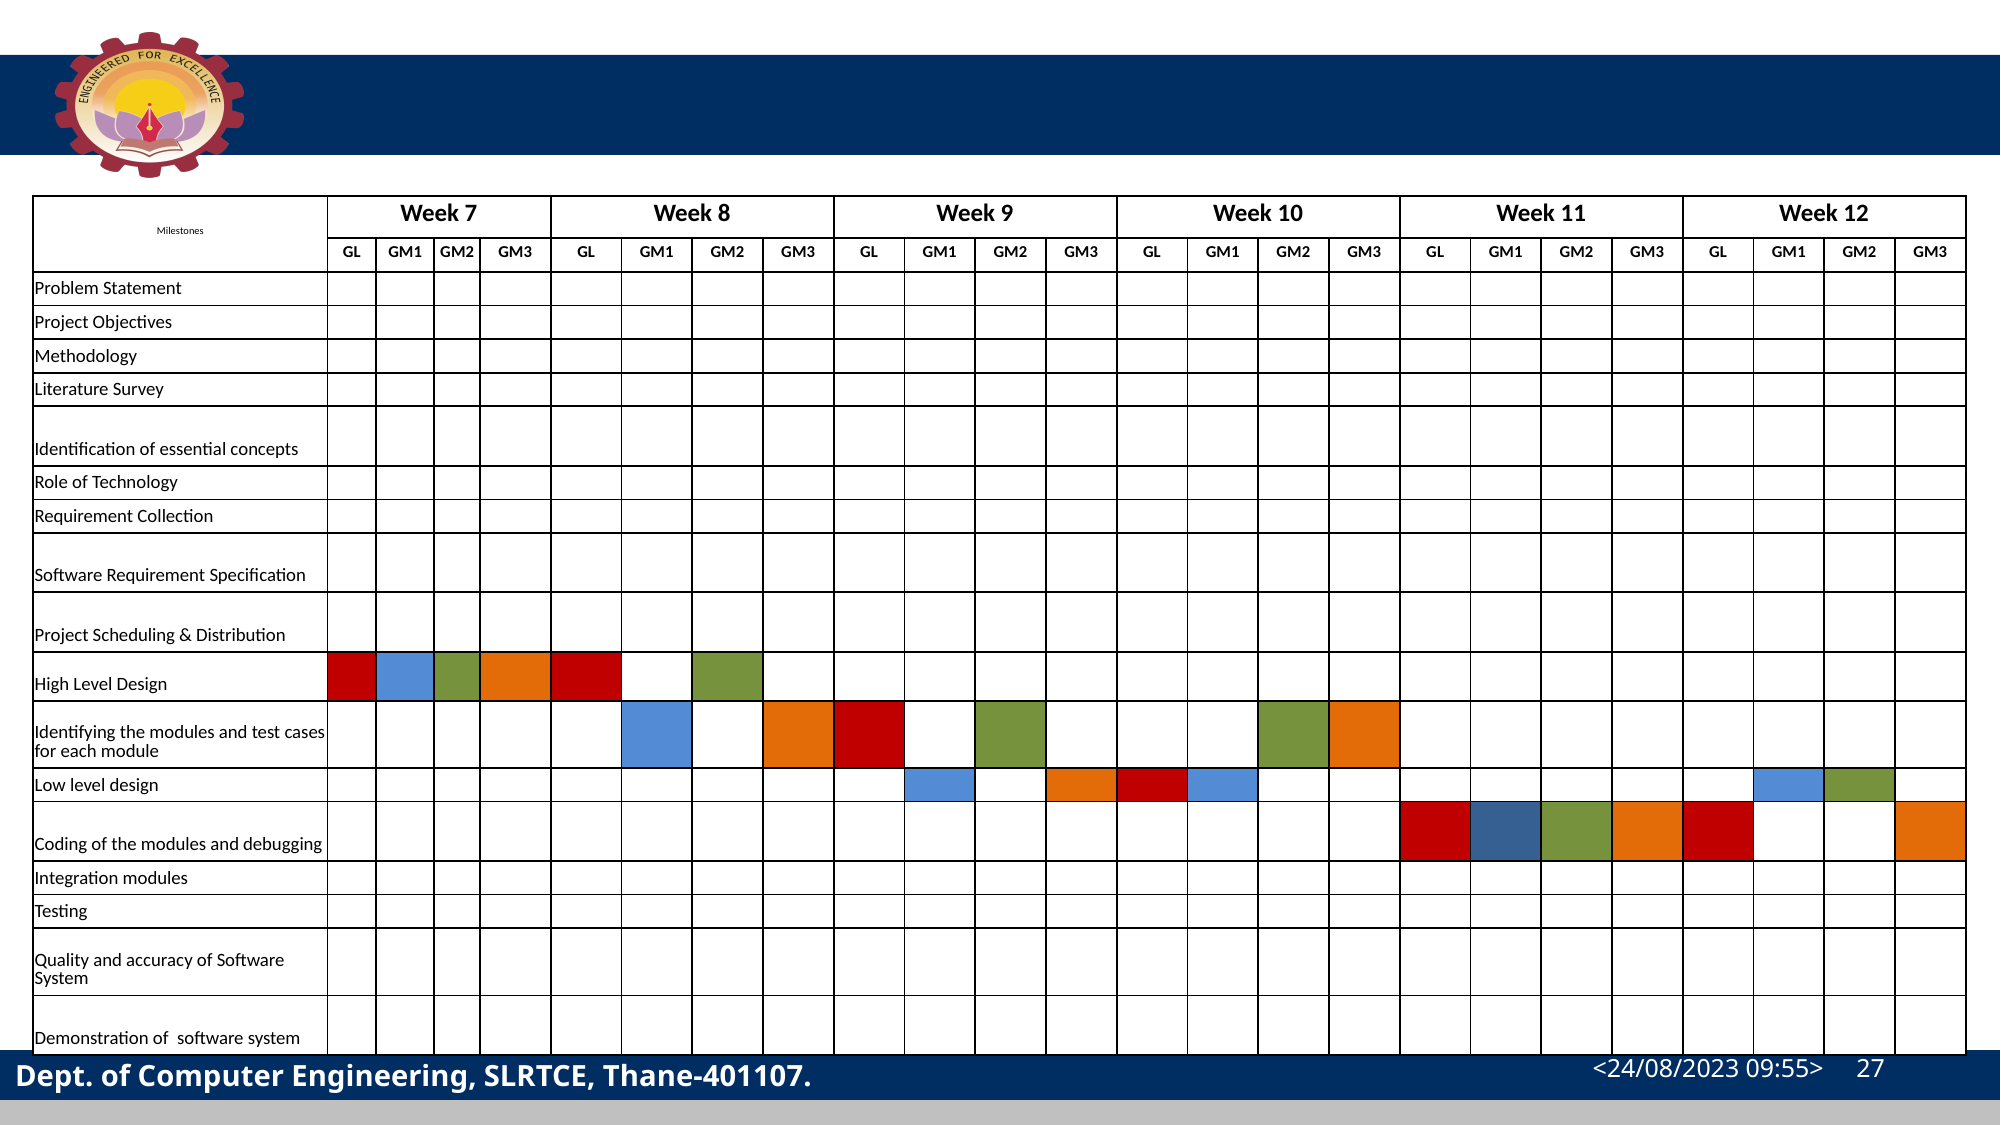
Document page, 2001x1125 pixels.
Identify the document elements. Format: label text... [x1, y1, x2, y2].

picture [55, 32, 244, 178]
table_cell [905, 374, 974, 405]
table_cell [1259, 273, 1328, 305]
table_cell [1401, 802, 1470, 860]
table_cell [693, 467, 762, 499]
table_cell Coding of the modules and debugging [34, 802, 327, 860]
table_cell [976, 273, 1045, 305]
table_cell [328, 929, 375, 995]
table_cell [1188, 407, 1257, 465]
table_cell [1188, 895, 1257, 927]
table_cell [435, 996, 479, 1054]
table_cell [1825, 534, 1894, 591]
table_cell [435, 374, 479, 405]
table_cell [1188, 769, 1257, 801]
table_cell [1118, 653, 1187, 700]
table_cell [1896, 273, 1965, 305]
table_cell [481, 593, 550, 651]
table_cell [1684, 769, 1753, 801]
table_cell [1684, 500, 1753, 532]
table_cell Quality and accuracy of Software System [34, 929, 327, 995]
table_cell [1825, 407, 1894, 465]
table_cell [622, 534, 691, 591]
table_cell Software Requirement Specification [34, 534, 327, 591]
table_cell [1471, 407, 1540, 465]
table_cell [552, 374, 621, 405]
table_cell [622, 407, 691, 465]
table_cell Demonstration of software system [34, 996, 327, 1054]
table_cell [835, 374, 904, 405]
table_cell [905, 862, 974, 894]
table_cell Project Objectives [34, 306, 327, 338]
table_cell [481, 500, 550, 532]
table_cell [1047, 653, 1116, 700]
table_cell [1684, 895, 1753, 927]
table_cell [1047, 593, 1116, 651]
table_cell [1542, 653, 1611, 700]
table_cell [1754, 929, 1823, 995]
table_cell [1259, 534, 1328, 591]
table_cell [1188, 534, 1257, 591]
table_cell [1896, 306, 1965, 338]
table_cell [1542, 273, 1611, 305]
table_cell [764, 593, 833, 651]
table_cell [1188, 593, 1257, 651]
table_cell [435, 593, 479, 651]
table_cell [1613, 273, 1682, 305]
table_cell [976, 500, 1045, 532]
table_cell [1401, 702, 1470, 767]
table_cell [622, 802, 691, 860]
table_cell [1542, 996, 1611, 1054]
table_cell [481, 895, 550, 927]
table_cell [1613, 996, 1682, 1054]
table_cell [622, 593, 691, 651]
table_cell [764, 702, 833, 767]
table_cell [764, 374, 833, 405]
table_cell [1684, 802, 1753, 860]
table_cell [693, 653, 762, 700]
table_cell [328, 895, 375, 927]
table_cell [976, 769, 1045, 801]
table_cell [1401, 534, 1470, 591]
table_cell [377, 374, 433, 405]
table_cell [1401, 500, 1470, 532]
table_cell GM1 [622, 239, 691, 271]
table_cell [905, 802, 974, 860]
table_cell [1754, 593, 1823, 651]
table_cell GM2 [1542, 239, 1611, 271]
table_cell [1754, 769, 1823, 801]
table_cell [1684, 407, 1753, 465]
table_cell [1471, 996, 1540, 1054]
table_cell [1684, 996, 1753, 1054]
table_cell [1259, 500, 1328, 532]
table_cell [1118, 273, 1187, 305]
table_cell [435, 340, 479, 372]
table_cell [377, 802, 433, 860]
table_cell [1330, 929, 1399, 995]
table_cell [1259, 702, 1328, 767]
table_cell [377, 273, 433, 305]
table_cell [693, 593, 762, 651]
table_cell GM2 [693, 239, 762, 271]
table_cell [1542, 593, 1611, 651]
table_cell GM3 [1047, 239, 1116, 271]
table_cell [976, 895, 1045, 927]
table_cell [835, 306, 904, 338]
table_cell [1047, 996, 1116, 1054]
table_cell [552, 862, 621, 894]
table_cell [1047, 500, 1116, 532]
table_cell [1047, 802, 1116, 860]
table_cell [905, 895, 974, 927]
table_cell [764, 653, 833, 700]
table_cell [1825, 702, 1894, 767]
table_cell [1613, 407, 1682, 465]
table_cell [377, 653, 433, 700]
table_cell [435, 895, 479, 927]
table_cell [835, 593, 904, 651]
table_cell [1684, 534, 1753, 591]
table_cell [1047, 306, 1116, 338]
table_cell [905, 534, 974, 591]
table_cell [1047, 534, 1116, 591]
table_cell [1542, 534, 1611, 591]
table_cell GM3 [1896, 239, 1965, 271]
table_cell [976, 862, 1045, 894]
table_cell [1896, 996, 1965, 1054]
table_cell [764, 340, 833, 372]
table_cell [1188, 374, 1257, 405]
table_cell [1259, 306, 1328, 338]
table_cell [622, 500, 691, 532]
table_cell [1471, 895, 1540, 927]
table_cell [377, 306, 433, 338]
table_cell [1613, 534, 1682, 591]
table_cell [1118, 340, 1187, 372]
table_cell [1118, 407, 1187, 465]
table_cell [328, 534, 375, 591]
table_cell [905, 996, 974, 1054]
table_cell [622, 996, 691, 1054]
table_cell [481, 306, 550, 338]
table_cell [552, 653, 621, 700]
table_cell [835, 895, 904, 927]
table_cell [976, 306, 1045, 338]
table_cell [693, 862, 762, 894]
table_cell Project Scheduling & Distribution [34, 593, 327, 651]
table_cell [1684, 702, 1753, 767]
table_cell [1613, 653, 1682, 700]
table_cell [622, 702, 691, 767]
table_cell [1684, 273, 1753, 305]
table_cell [1401, 407, 1470, 465]
table_cell [693, 273, 762, 305]
table_header Week 10 [1118, 197, 1399, 237]
table_cell [1754, 467, 1823, 499]
table_cell [1471, 929, 1540, 995]
table_cell [1401, 340, 1470, 372]
table_cell [1259, 862, 1328, 894]
table_cell [1401, 769, 1470, 801]
table_cell [1896, 895, 1965, 927]
table_cell [1401, 467, 1470, 499]
table_cell [377, 769, 433, 801]
table_cell [693, 996, 762, 1054]
table_cell [976, 374, 1045, 405]
table_cell GL [552, 239, 621, 271]
table_cell [1330, 862, 1399, 894]
table_cell [1259, 802, 1328, 860]
table_cell [835, 996, 904, 1054]
table_cell [1118, 996, 1187, 1054]
table_cell [1471, 593, 1540, 651]
table_cell [1330, 534, 1399, 591]
table_cell [481, 862, 550, 894]
table_cell [1188, 340, 1257, 372]
table_cell [1118, 862, 1187, 894]
table_cell Low level design [34, 769, 327, 801]
table_cell [1188, 306, 1257, 338]
table_cell [1259, 769, 1328, 801]
table_cell [622, 306, 691, 338]
table_cell [905, 593, 974, 651]
table_cell GM1 [377, 239, 433, 271]
table_cell [976, 340, 1045, 372]
table_cell [377, 467, 433, 499]
table_cell [1896, 407, 1965, 465]
table_cell [1896, 862, 1965, 894]
table_cell [1542, 929, 1611, 995]
table_cell Identification of essential concepts [34, 407, 327, 465]
table_header Milestones [34, 197, 327, 271]
table_cell [1542, 407, 1611, 465]
table_cell [481, 467, 550, 499]
table_cell [552, 996, 621, 1054]
table_cell GL [1684, 239, 1753, 271]
table_cell GL [1401, 239, 1470, 271]
table_cell GM3 [1613, 239, 1682, 271]
table_cell [481, 653, 550, 700]
table_cell [1330, 467, 1399, 499]
table_cell [1330, 593, 1399, 651]
table_cell [1259, 593, 1328, 651]
table_cell GM1 [905, 239, 974, 271]
table_cell [377, 593, 433, 651]
table_cell [1684, 929, 1753, 995]
table_cell [835, 340, 904, 372]
table_cell [622, 769, 691, 801]
table_cell [1047, 467, 1116, 499]
table_cell [1118, 802, 1187, 860]
table_cell [693, 929, 762, 995]
table_cell [1471, 374, 1540, 405]
table_cell [693, 374, 762, 405]
table_cell [1613, 929, 1682, 995]
table_cell [552, 340, 621, 372]
table_cell [1047, 273, 1116, 305]
table_cell [435, 306, 479, 338]
table_cell [1471, 340, 1540, 372]
table_cell GM1 [1471, 239, 1540, 271]
table_cell [1613, 593, 1682, 651]
table_cell [764, 306, 833, 338]
table_cell [1542, 374, 1611, 405]
table_cell [552, 407, 621, 465]
table_cell [1118, 467, 1187, 499]
table_cell [552, 929, 621, 995]
table_cell [1330, 653, 1399, 700]
table_cell [764, 862, 833, 894]
table_cell [481, 273, 550, 305]
table_cell [1401, 996, 1470, 1054]
table_cell [1188, 653, 1257, 700]
table_cell [693, 407, 762, 465]
table_cell [328, 306, 375, 338]
table_cell [835, 273, 904, 305]
table_cell [328, 374, 375, 405]
table_cell [905, 769, 974, 801]
table_cell GM3 [1330, 239, 1399, 271]
table_cell [1613, 702, 1682, 767]
table_cell [1825, 653, 1894, 700]
table_cell [622, 467, 691, 499]
table_cell [1896, 593, 1965, 651]
table_cell [1047, 702, 1116, 767]
table_cell [1613, 895, 1682, 927]
table_cell [693, 702, 762, 767]
table_cell Testing [34, 895, 327, 927]
table_cell [976, 467, 1045, 499]
table_cell [976, 653, 1045, 700]
table_cell [1330, 407, 1399, 465]
table_header Week 9 [835, 197, 1116, 237]
table_cell [693, 340, 762, 372]
table_cell [693, 500, 762, 532]
table_cell GM3 [764, 239, 833, 271]
table_cell [1401, 593, 1470, 651]
table_cell [1330, 802, 1399, 860]
table_cell [905, 407, 974, 465]
table_cell [328, 702, 375, 767]
table_cell [481, 929, 550, 995]
table_cell [1825, 996, 1894, 1054]
table_cell [1613, 467, 1682, 499]
table_cell [377, 895, 433, 927]
table_cell [1118, 593, 1187, 651]
table_cell [1471, 653, 1540, 700]
table_cell [622, 653, 691, 700]
table_cell [481, 374, 550, 405]
table_cell [1754, 306, 1823, 338]
table_cell [435, 929, 479, 995]
table_cell [976, 534, 1045, 591]
table_cell [1825, 467, 1894, 499]
table_cell [1118, 702, 1187, 767]
table_cell [1471, 769, 1540, 801]
table_cell [622, 862, 691, 894]
table_cell [1401, 862, 1470, 894]
table_cell [1471, 467, 1540, 499]
table_cell [1613, 500, 1682, 532]
table_cell [377, 996, 433, 1054]
table_cell [1896, 653, 1965, 700]
table_cell [377, 340, 433, 372]
table_cell [1684, 862, 1753, 894]
table_cell [693, 895, 762, 927]
table_cell [1754, 534, 1823, 591]
table_cell [905, 467, 974, 499]
table_cell [1330, 769, 1399, 801]
table_cell [435, 702, 479, 767]
table_cell [1118, 929, 1187, 995]
table_cell [377, 500, 433, 532]
table_cell GL [1118, 239, 1187, 271]
table_cell [1259, 340, 1328, 372]
table_cell [1896, 769, 1965, 801]
table_cell [905, 340, 974, 372]
table_cell [976, 996, 1045, 1054]
table_cell [552, 593, 621, 651]
table_cell [1754, 500, 1823, 532]
table_header Week 12 [1684, 197, 1965, 237]
table_cell [328, 802, 375, 860]
table_cell [1896, 929, 1965, 995]
table_cell [328, 769, 375, 801]
table_cell [835, 802, 904, 860]
table_cell [1259, 929, 1328, 995]
table_cell [1047, 407, 1116, 465]
table_cell [481, 407, 550, 465]
table_cell [435, 653, 479, 700]
table_cell GM2 [1825, 239, 1894, 271]
table_cell [835, 534, 904, 591]
table_cell [1825, 273, 1894, 305]
table_cell [1401, 895, 1470, 927]
table_cell [1118, 500, 1187, 532]
table_cell [1684, 340, 1753, 372]
table_cell [622, 340, 691, 372]
table_cell [328, 996, 375, 1054]
table_cell [1542, 769, 1611, 801]
table_cell [905, 702, 974, 767]
table_cell [764, 500, 833, 532]
table_cell [1401, 374, 1470, 405]
table_cell [693, 306, 762, 338]
table_cell [1896, 702, 1965, 767]
table_cell [764, 534, 833, 591]
table_cell [1118, 769, 1187, 801]
table_cell Literature Survey [34, 374, 327, 405]
table_cell [328, 862, 375, 894]
table_cell [1259, 653, 1328, 700]
table_cell [693, 802, 762, 860]
table_cell [1188, 500, 1257, 532]
table_cell [1754, 802, 1823, 860]
table_cell [1542, 895, 1611, 927]
table_cell [835, 653, 904, 700]
table_cell [552, 500, 621, 532]
table_cell [764, 467, 833, 499]
table_cell [1330, 996, 1399, 1054]
table_cell [1259, 895, 1328, 927]
table_cell [1684, 306, 1753, 338]
table_cell [377, 929, 433, 995]
table_cell [1259, 407, 1328, 465]
table_cell [1188, 802, 1257, 860]
table_cell [764, 802, 833, 860]
table_cell [1330, 340, 1399, 372]
table_cell [328, 467, 375, 499]
table_cell [1118, 374, 1187, 405]
table_cell [693, 769, 762, 801]
table_cell [552, 306, 621, 338]
table_cell [435, 273, 479, 305]
table_cell GL [835, 239, 904, 271]
table_cell [1896, 500, 1965, 532]
table_cell [764, 996, 833, 1054]
table_cell [835, 702, 904, 767]
table_cell [835, 862, 904, 894]
table_cell [1471, 534, 1540, 591]
table_cell [435, 500, 479, 532]
table_cell [481, 534, 550, 591]
table_cell [835, 929, 904, 995]
table_cell [1471, 306, 1540, 338]
table_cell [552, 802, 621, 860]
table_cell [1825, 306, 1894, 338]
table_cell [1684, 374, 1753, 405]
table_cell [1471, 862, 1540, 894]
table_cell [1259, 996, 1328, 1054]
table_cell GM2 [435, 239, 479, 271]
table_cell [328, 500, 375, 532]
table_cell [1188, 467, 1257, 499]
table_cell [1047, 862, 1116, 894]
table_cell [835, 769, 904, 801]
table_cell [377, 407, 433, 465]
table_cell [1330, 702, 1399, 767]
table_cell [1825, 340, 1894, 372]
table_cell Role of Technology [34, 467, 327, 499]
table_cell [328, 653, 375, 700]
table_cell [1825, 374, 1894, 405]
table_cell [435, 802, 479, 860]
table_cell [552, 769, 621, 801]
table_cell [1896, 534, 1965, 591]
table_cell [1542, 802, 1611, 860]
table_cell [1330, 273, 1399, 305]
table_cell [1118, 895, 1187, 927]
table_cell [1613, 340, 1682, 372]
table_cell [976, 702, 1045, 767]
table_cell [764, 769, 833, 801]
table_cell [1825, 593, 1894, 651]
table_cell [1047, 769, 1116, 801]
table_cell [328, 593, 375, 651]
table_cell [377, 862, 433, 894]
table_header Week 8 [552, 197, 833, 237]
table_cell GM2 [976, 239, 1045, 271]
table_cell [552, 534, 621, 591]
table_cell [1896, 802, 1965, 860]
table_cell [1825, 769, 1894, 801]
table_cell GM1 [1188, 239, 1257, 271]
table_cell [1471, 802, 1540, 860]
table_cell [1542, 467, 1611, 499]
table_cell [1754, 273, 1823, 305]
table_cell [976, 802, 1045, 860]
table_cell [1188, 273, 1257, 305]
table_cell GM2 [1259, 239, 1328, 271]
table_cell [622, 273, 691, 305]
table_cell [481, 802, 550, 860]
table_cell [764, 895, 833, 927]
table_cell [835, 407, 904, 465]
table_cell [1259, 467, 1328, 499]
table_cell [552, 895, 621, 927]
table_cell [1825, 895, 1894, 927]
table_cell [1825, 500, 1894, 532]
table_cell [905, 653, 974, 700]
table_cell [1330, 306, 1399, 338]
table_cell [1259, 374, 1328, 405]
table_cell [1542, 306, 1611, 338]
table_cell [1613, 306, 1682, 338]
table_cell [435, 467, 479, 499]
table_cell [905, 306, 974, 338]
table_cell [328, 407, 375, 465]
table_cell [693, 534, 762, 591]
table_cell [435, 769, 479, 801]
table_cell [764, 929, 833, 995]
table_cell [1754, 374, 1823, 405]
table_cell [1754, 340, 1823, 372]
table_cell [622, 929, 691, 995]
table_cell [377, 702, 433, 767]
table_cell [1825, 929, 1894, 995]
table_cell [1896, 467, 1965, 499]
table_cell [835, 467, 904, 499]
table_cell [1047, 374, 1116, 405]
table_cell [764, 407, 833, 465]
table_cell [1471, 500, 1540, 532]
table_cell [976, 593, 1045, 651]
table_cell [1825, 862, 1894, 894]
table_cell [1684, 467, 1753, 499]
table_cell [481, 769, 550, 801]
table_cell [435, 534, 479, 591]
table_cell [976, 407, 1045, 465]
table_cell [1330, 374, 1399, 405]
table_cell [1542, 340, 1611, 372]
table_cell Requirement Collection [34, 500, 327, 532]
table_cell [435, 862, 479, 894]
table_cell [328, 273, 375, 305]
table_cell [1542, 702, 1611, 767]
table_cell [481, 340, 550, 372]
table_cell [1754, 702, 1823, 767]
table_cell [1754, 407, 1823, 465]
table_cell [481, 996, 550, 1054]
table_cell [552, 467, 621, 499]
table_cell Problem Statement [34, 273, 327, 305]
table_cell [1613, 769, 1682, 801]
table_cell [1188, 862, 1257, 894]
table_header Week 11 [1401, 197, 1682, 237]
table_cell [1542, 500, 1611, 532]
table_cell [905, 500, 974, 532]
table_cell [1330, 500, 1399, 532]
table_cell [976, 929, 1045, 995]
table_cell GM1 [1754, 239, 1823, 271]
table_cell [835, 500, 904, 532]
table_cell [1684, 653, 1753, 700]
table_cell [1188, 929, 1257, 995]
table_cell [1684, 593, 1753, 651]
table_cell [1825, 802, 1894, 860]
table_cell [1188, 996, 1257, 1054]
table_cell [435, 407, 479, 465]
table_cell Methodology [34, 340, 327, 372]
table_cell [1188, 702, 1257, 767]
table_cell [377, 534, 433, 591]
table_cell [1754, 653, 1823, 700]
table_cell [1047, 895, 1116, 927]
table_cell GM3 [481, 239, 550, 271]
table_cell [1754, 895, 1823, 927]
table_cell [764, 273, 833, 305]
table_cell [1118, 534, 1187, 591]
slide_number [1433, 1056, 1900, 1100]
table_header Week 7 [328, 197, 550, 237]
table_cell [1330, 895, 1399, 927]
table_cell [481, 702, 550, 767]
table_cell [1401, 306, 1470, 338]
table_cell [1471, 273, 1540, 305]
table_cell GL [328, 239, 375, 271]
table_cell [1896, 340, 1965, 372]
table_cell [1542, 862, 1611, 894]
table_cell [622, 895, 691, 927]
table_cell [905, 273, 974, 305]
table_cell [328, 340, 375, 372]
table_cell [1896, 374, 1965, 405]
table_cell Integration modules [34, 862, 327, 894]
table_cell [1754, 862, 1823, 894]
table_cell [905, 929, 974, 995]
table_cell [1613, 862, 1682, 894]
table_cell [552, 273, 621, 305]
table_cell [1401, 273, 1470, 305]
table_cell High Level Design [34, 653, 327, 700]
table_cell [1047, 929, 1116, 995]
table_cell [1047, 340, 1116, 372]
table_cell [1118, 306, 1187, 338]
table_cell [622, 374, 691, 405]
table_cell [1401, 653, 1470, 700]
table_cell [1613, 802, 1682, 860]
table_cell [1401, 929, 1470, 995]
table_cell [1754, 996, 1823, 1054]
table_cell Identifying the modules and test cases for each module [34, 702, 327, 767]
table_cell [1613, 374, 1682, 405]
table_cell [1471, 702, 1540, 767]
table_cell [552, 702, 621, 767]
